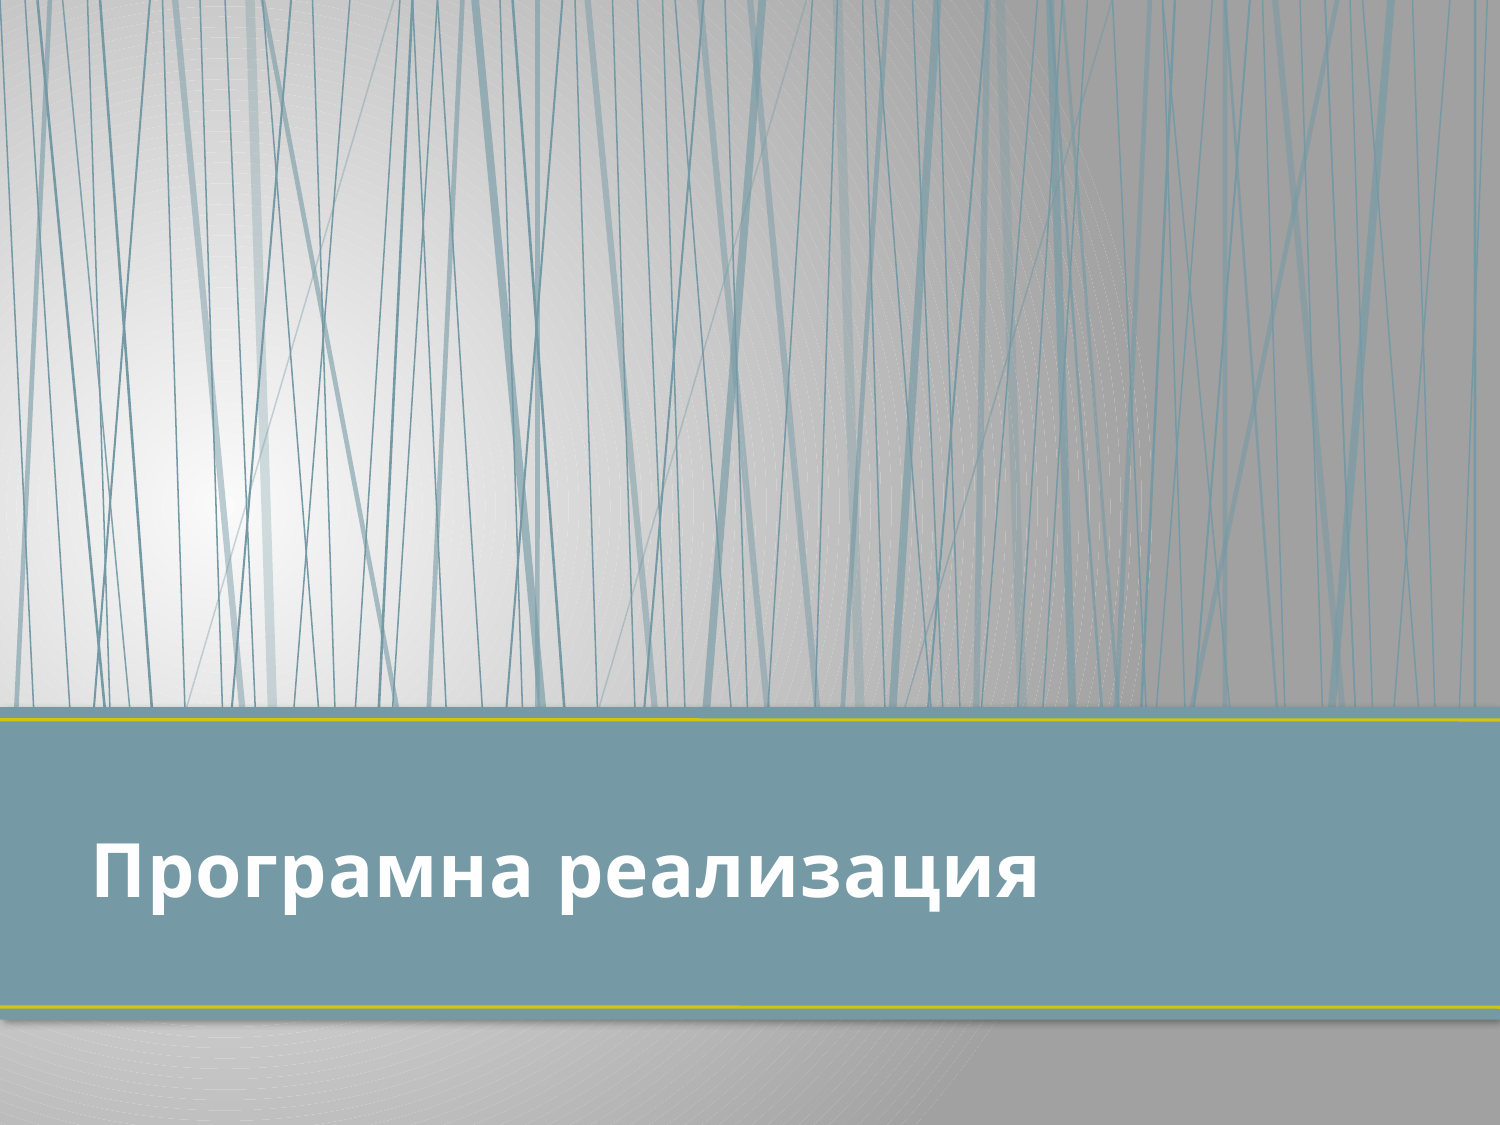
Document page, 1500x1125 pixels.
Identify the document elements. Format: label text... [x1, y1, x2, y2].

title Програмна реализация [75, 732, 1438, 920]
